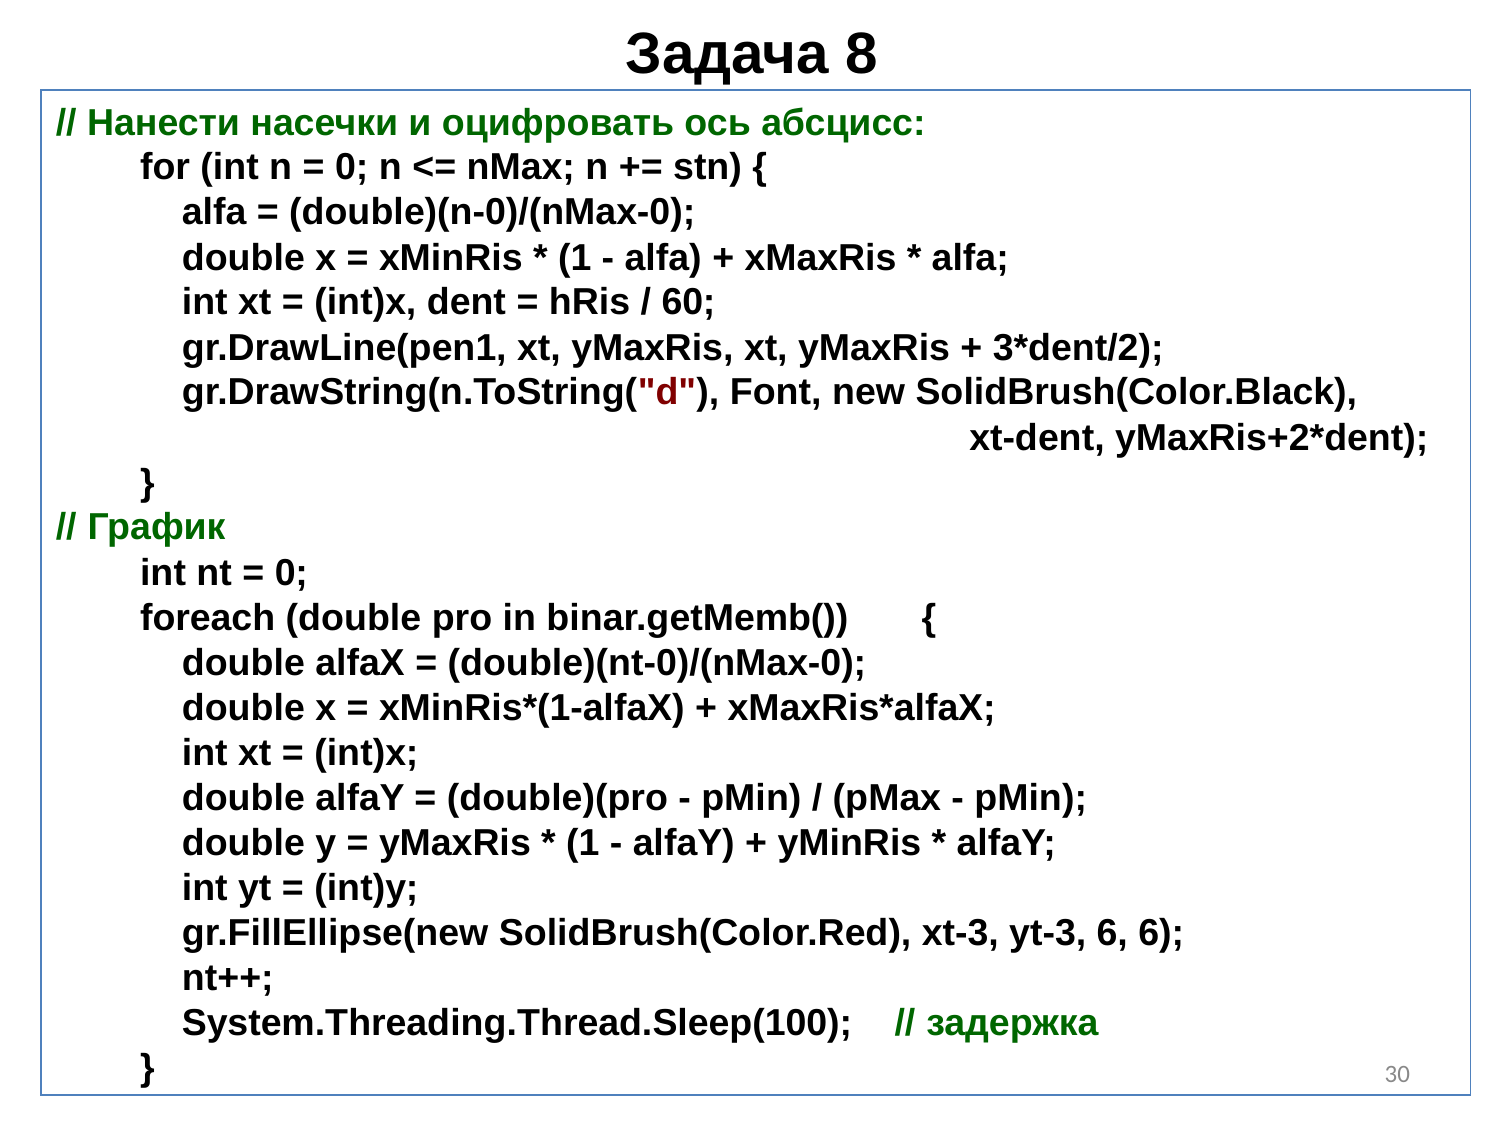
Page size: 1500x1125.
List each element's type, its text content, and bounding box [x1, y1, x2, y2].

title Задача 8 [76, 1, 1427, 90]
text_box // Нанести насечки и оцифровать ось абсцисс: for (int n = 0; n <= nMax; n += stn) { alfa = (double)(n-0)/(nMax-0); double x = xMinRis * (1 - alfa) + xMaxRis * alfa; int xt = (int)x, dent = hRis / 60; gr.DrawLine(pen1, xt, yMaxRis, xt, yMaxRis + 3*dent/2); gr.DrawString(n.ToString("d"), Font, new SolidBrush(Color.Black), xt-dent, yMaxRis+2*dent); } // График int nt = 0; foreach (double pro in binar.getMemb()) { double alfaX = (double)(nt-0)/(nMax-0); double x = xMinRis*(1-alfaX) + xMaxRis*alfaX; int xt = (int)x; double alfaY = (double)(pro - pMin) / (pMax - pMin); double y = yMaxRis * (1 - alfaY) + yMinRis * alfaY; int yt = (int)y; gr.FillEllipse(new SolidBrush(Color.Red), xt-3, yt-3, 6, 6); nt++; System.Threading.Thread.Sleep(100); // задержка } [41, 90, 1471, 1095]
slide_number 30 [1074, 1042, 1425, 1103]
